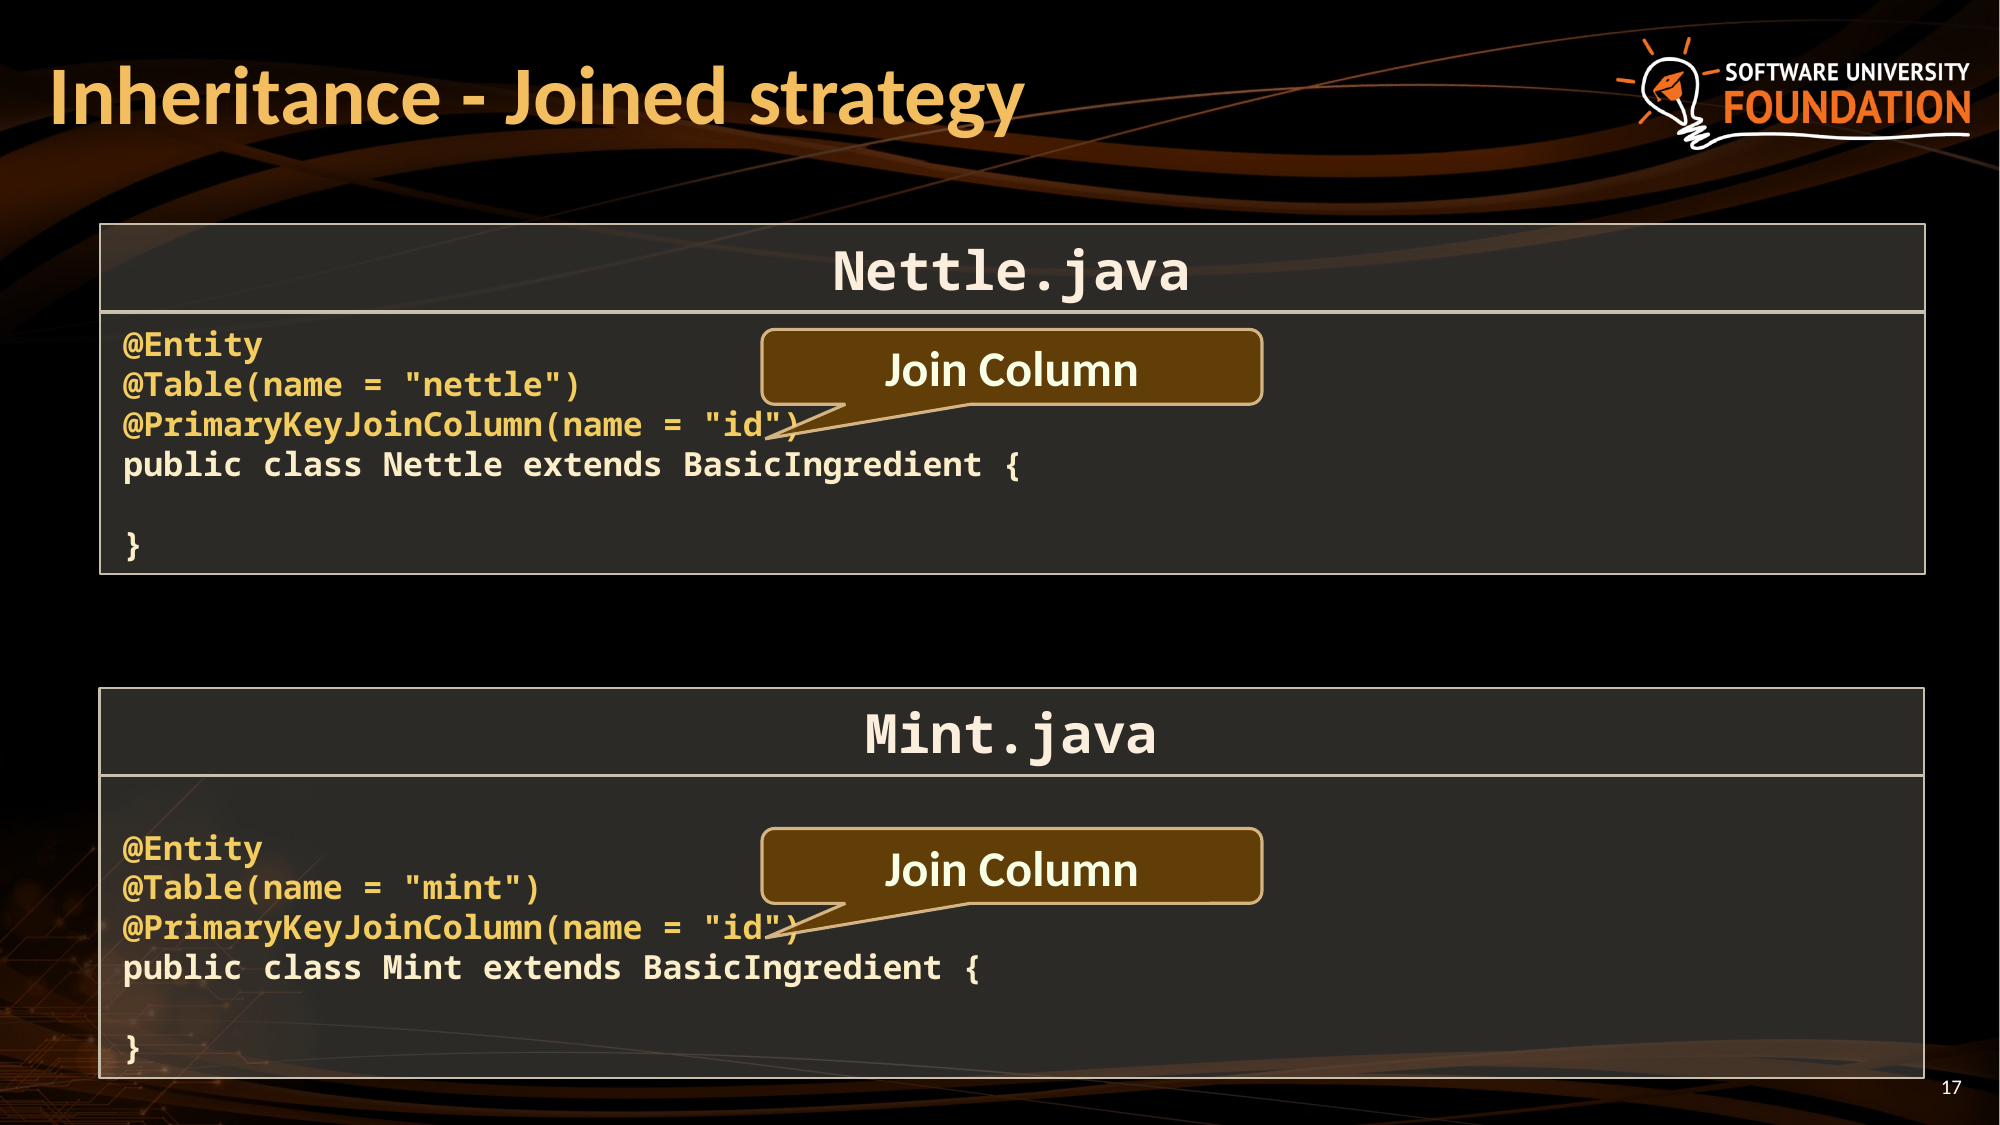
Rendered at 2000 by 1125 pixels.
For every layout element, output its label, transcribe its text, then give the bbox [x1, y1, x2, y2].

title Inheritance - Joined strategy [30, 6, 1602, 189]
text_box Mint.java [99, 687, 1925, 777]
text_box @Entity @Table(name = "nettle") @PrimaryKeyJoinColumn(name = "id") public class Nettle extends BasicIngredient { } [99, 313, 1925, 575]
text_box @Entity @Table(name = "mint") @PrimaryKeyJoinColumn(name = "id") public class Mint extends BasicIngredient { } [99, 777, 1925, 1078]
text_box Nettle.java [99, 224, 1925, 313]
text_box Join Column [760, 827, 1264, 939]
text_box Join Column [760, 328, 1264, 440]
slide_number 17 [1897, 1070, 1968, 1103]
picture [0, 0, 2000, 1125]
